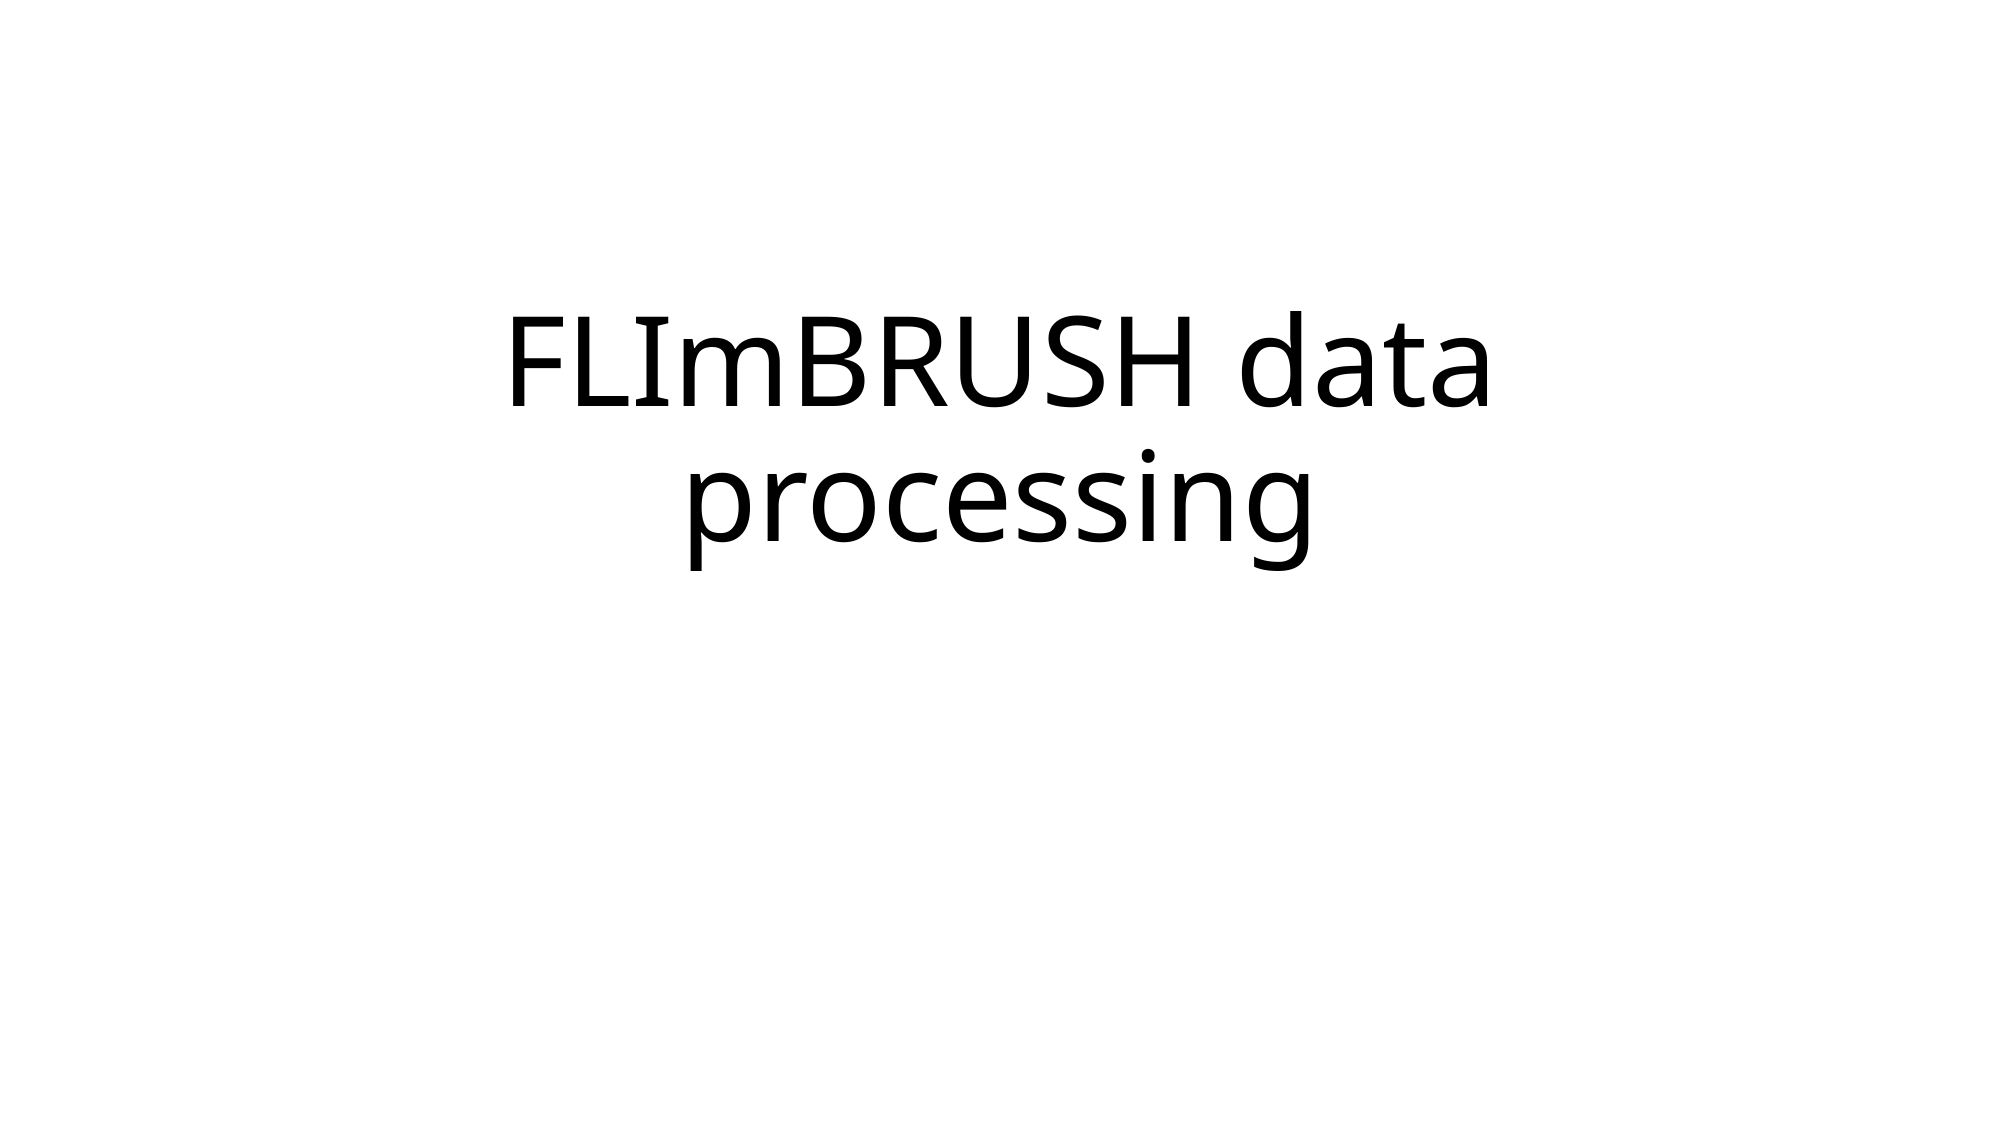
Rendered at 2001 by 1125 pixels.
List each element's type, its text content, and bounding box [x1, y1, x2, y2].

title FLImBRUSH data processing [249, 184, 1750, 576]
